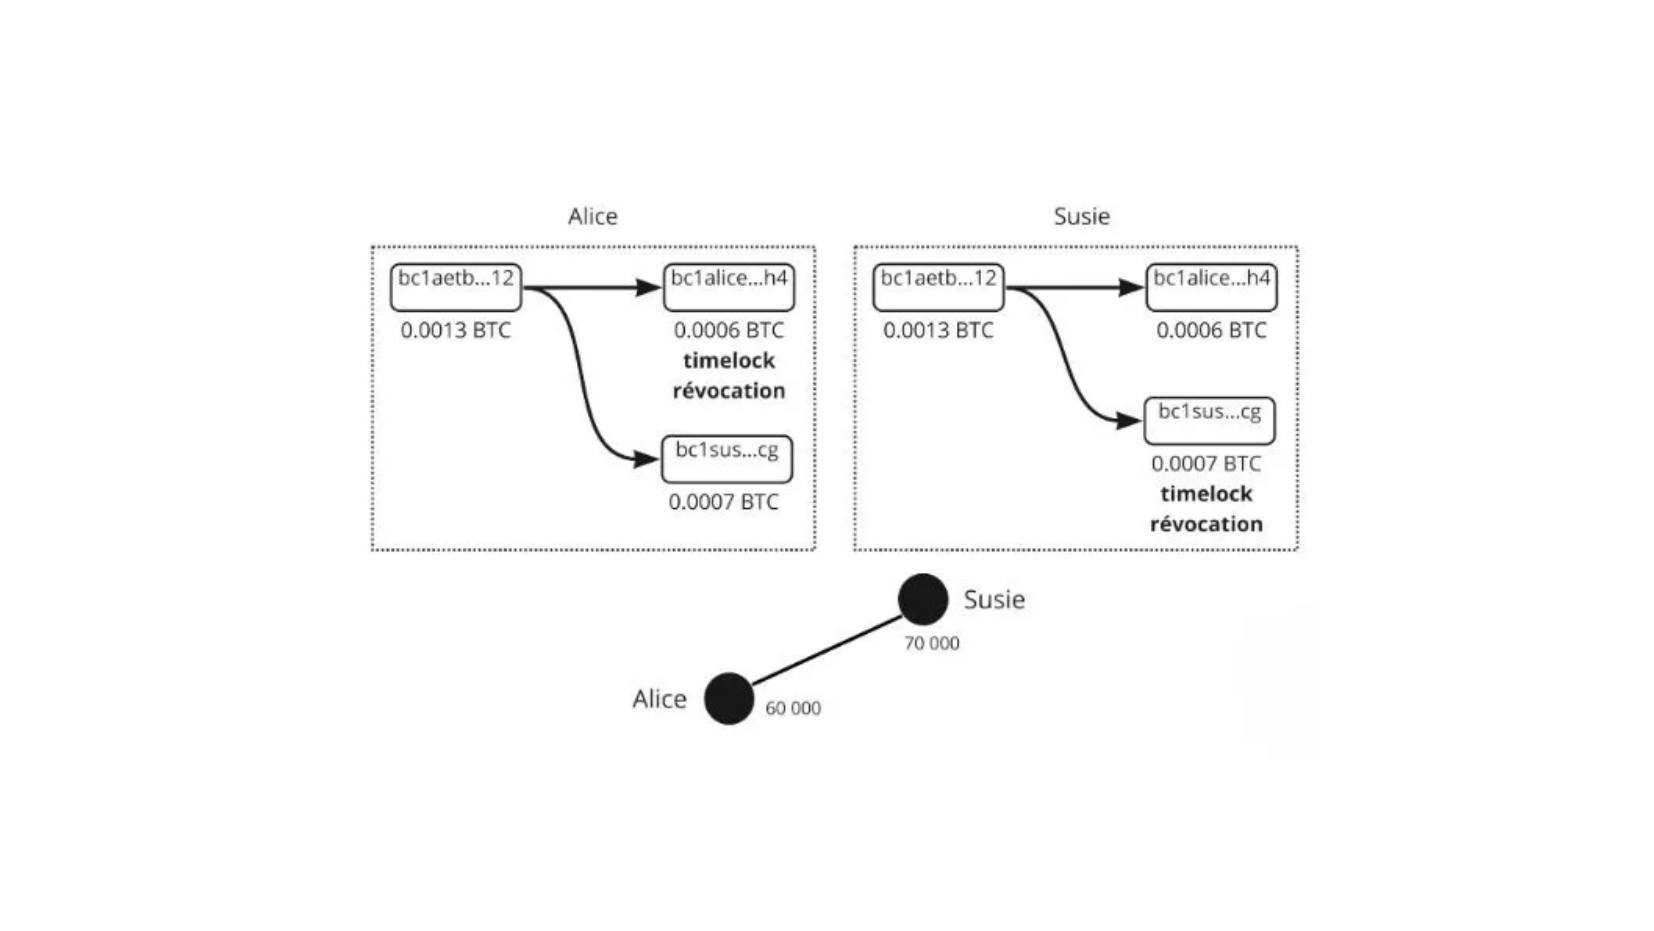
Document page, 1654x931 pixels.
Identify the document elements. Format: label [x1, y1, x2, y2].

picture [318, 167, 1336, 763]
